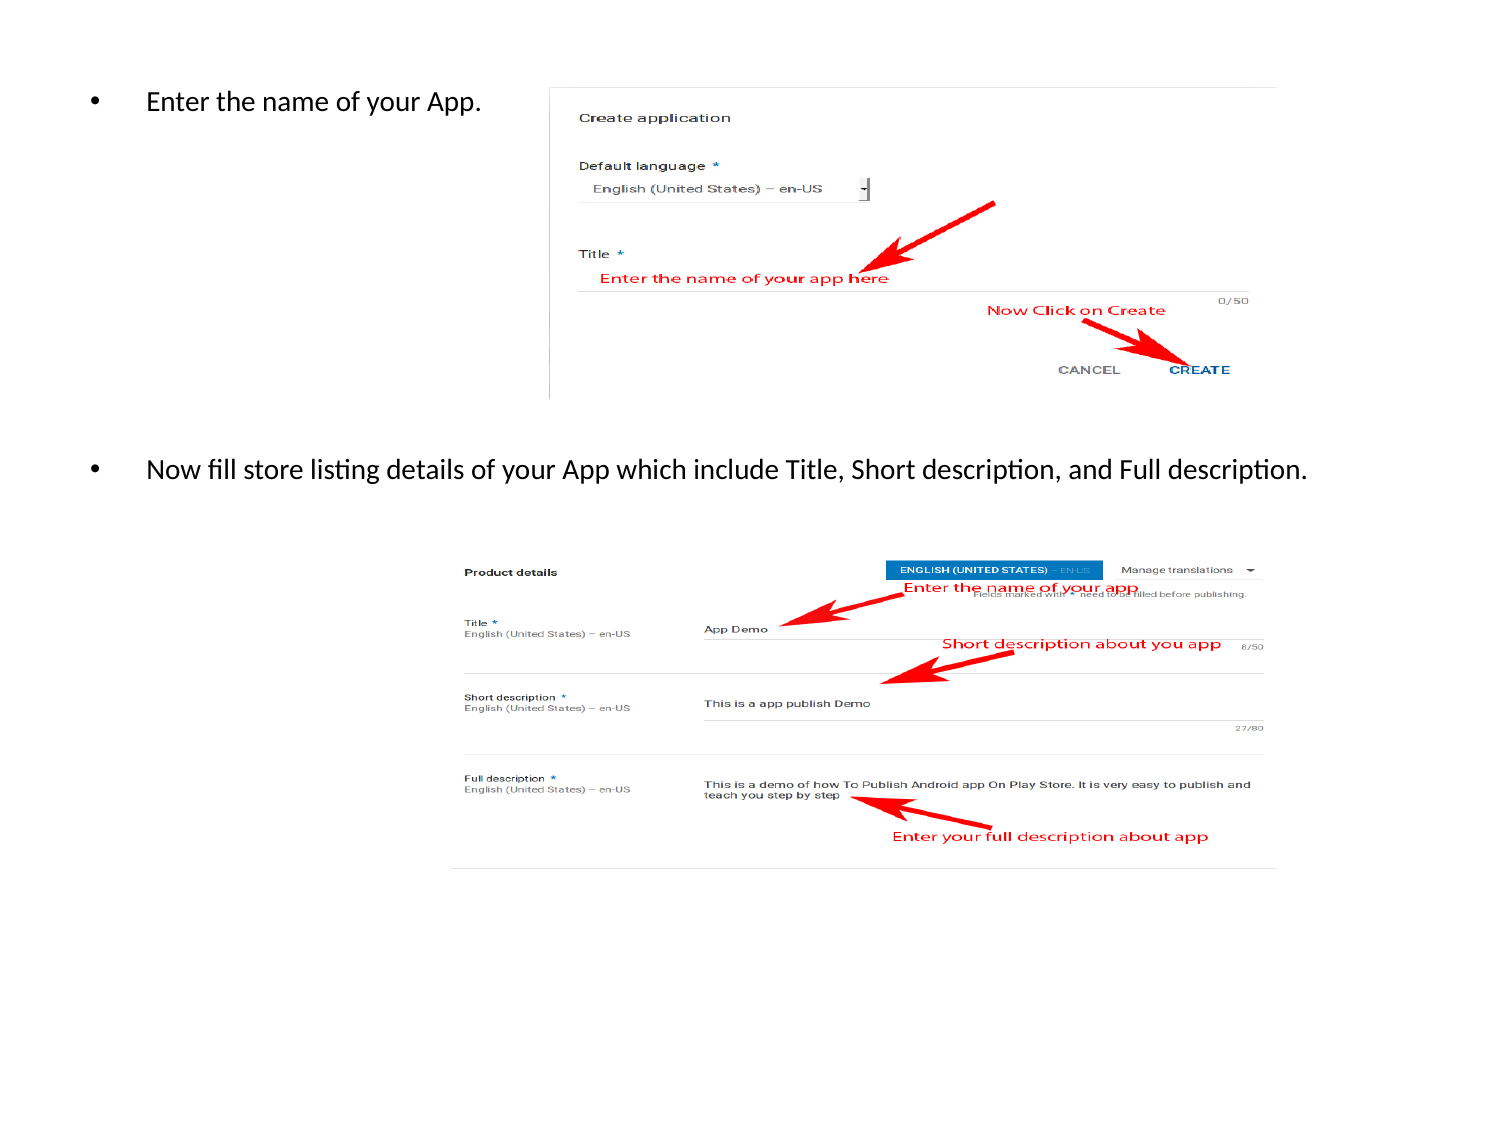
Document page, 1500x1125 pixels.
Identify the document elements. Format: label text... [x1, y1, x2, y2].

picture [549, 87, 1277, 401]
list Enter the name of your App. Now fill store listing details of your App which include Title, Short description, and Full description. [75, 75, 1425, 1005]
picture [449, 555, 1277, 869]
